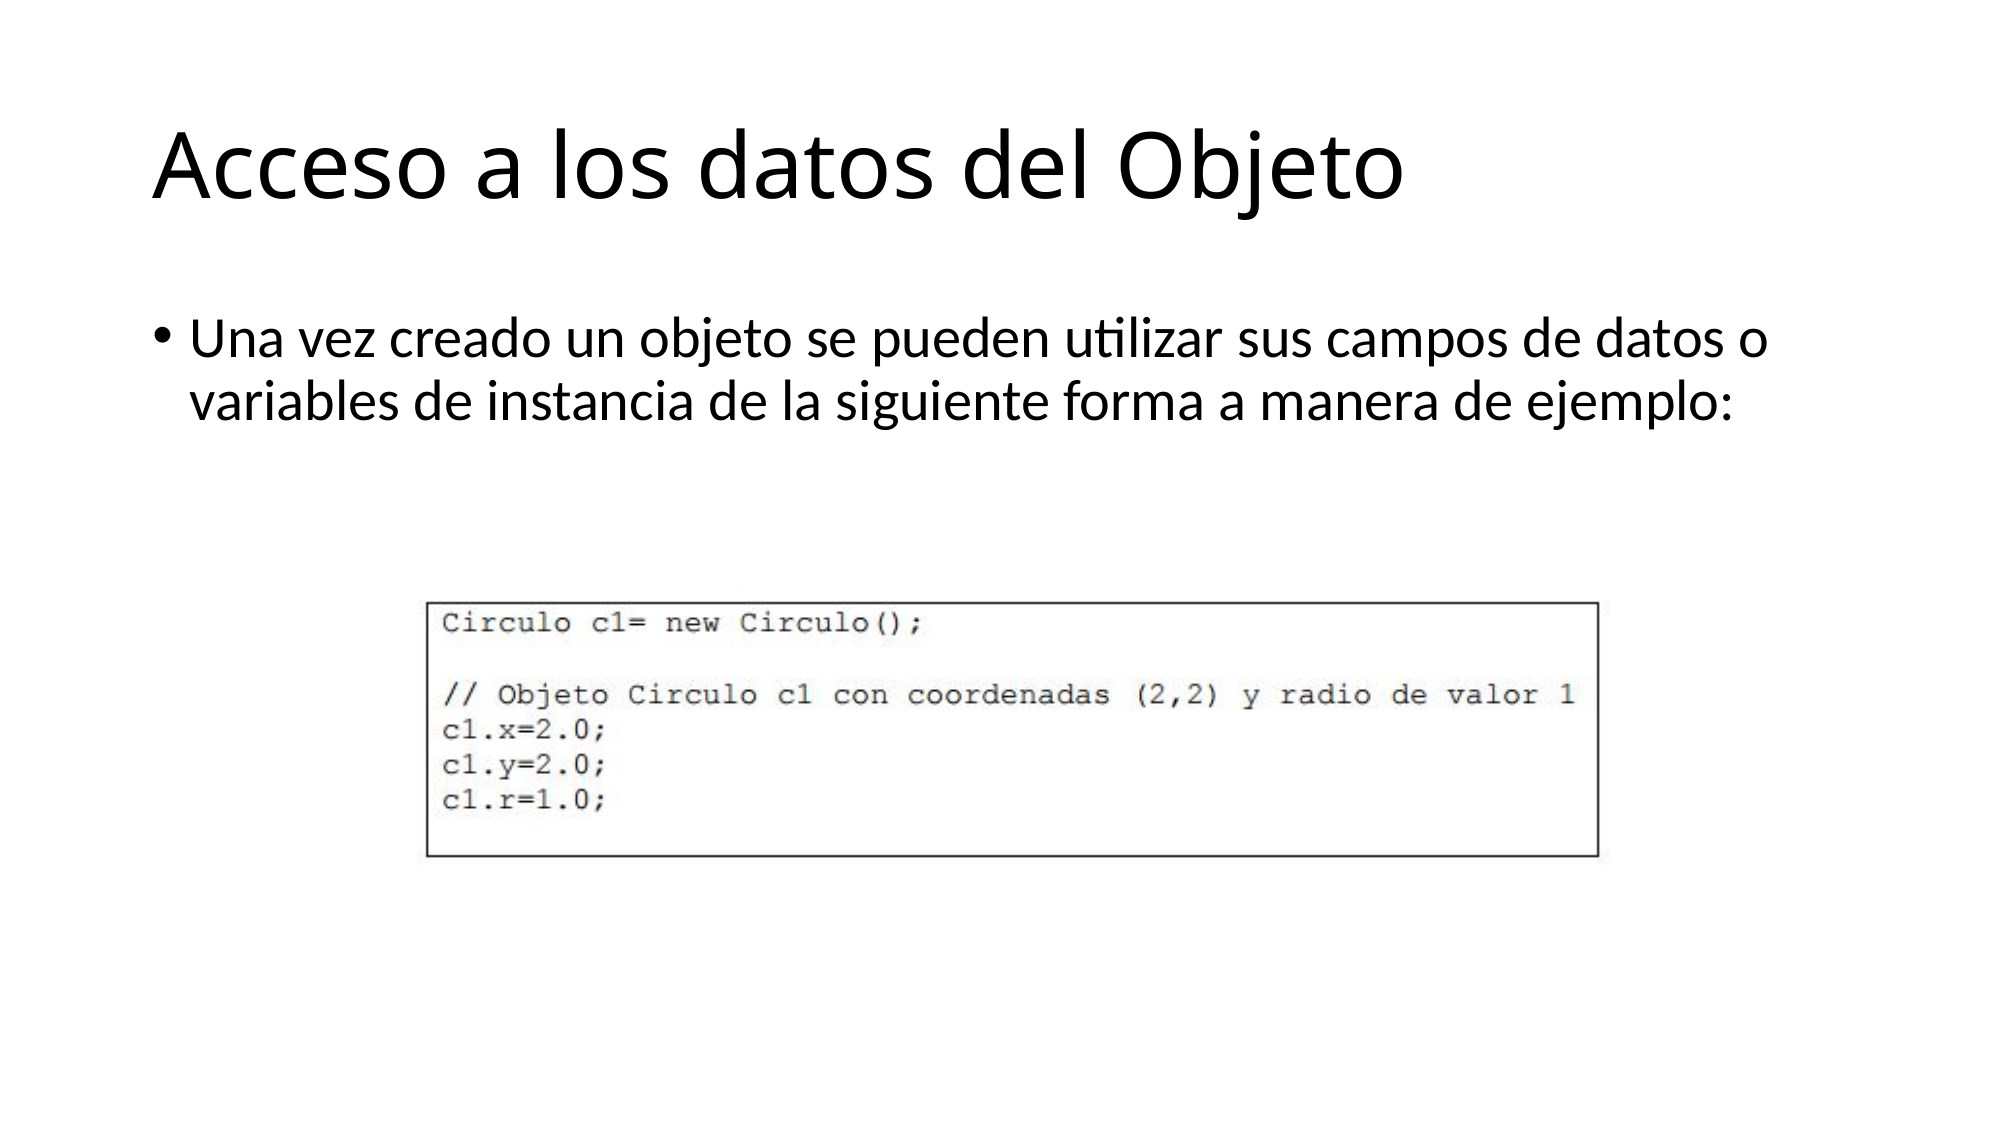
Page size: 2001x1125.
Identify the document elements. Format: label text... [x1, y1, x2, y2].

picture [417, 585, 1617, 879]
title Acceso a los datos del Objeto [137, 59, 1863, 278]
list Una vez creado un objeto se pueden utilizar sus campos de datos o variables de instancia de la siguiente forma a manera de ejemplo: [137, 299, 1863, 1014]
